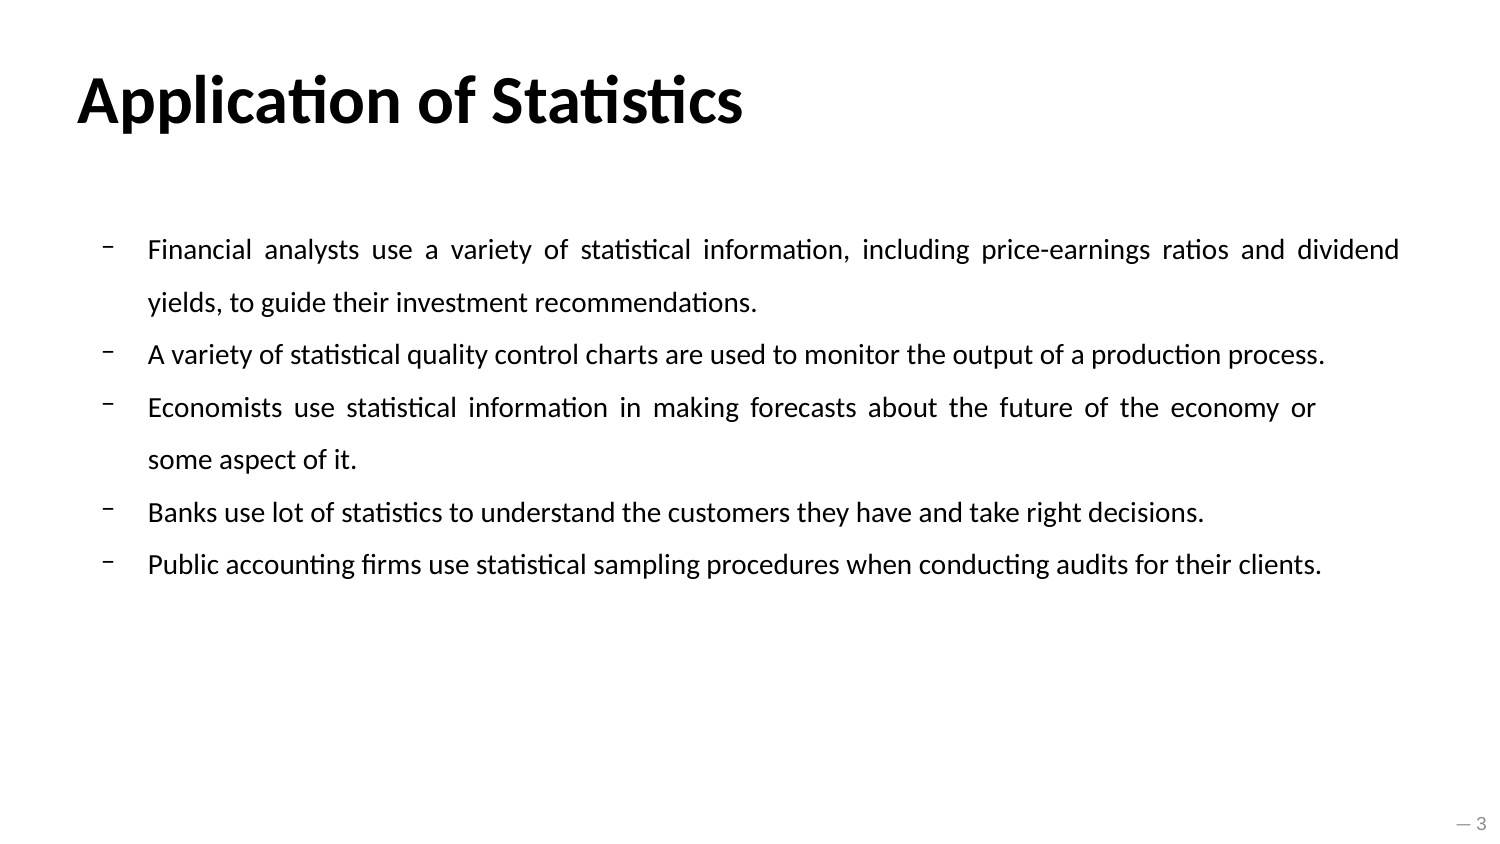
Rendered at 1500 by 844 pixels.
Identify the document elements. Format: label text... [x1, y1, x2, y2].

text_box Financial analysts use a variety of statistical information, including price-earnings ratios and dividend yields, to guide their investment recommendations. A variety of statistical quality control charts are used to monitor the output of a production process. Economists use statistical information in making forecasts about the future of the economy or some aspect of it. Banks use lot of statistics to understand the customers they have and take right decisions. Public accounting firms use statistical sampling procedures when conducting audits for their clients. [98, 211, 1402, 581]
slide_number — 3 [1438, 810, 1487, 844]
title Application of Statistics [75, 52, 1052, 196]
